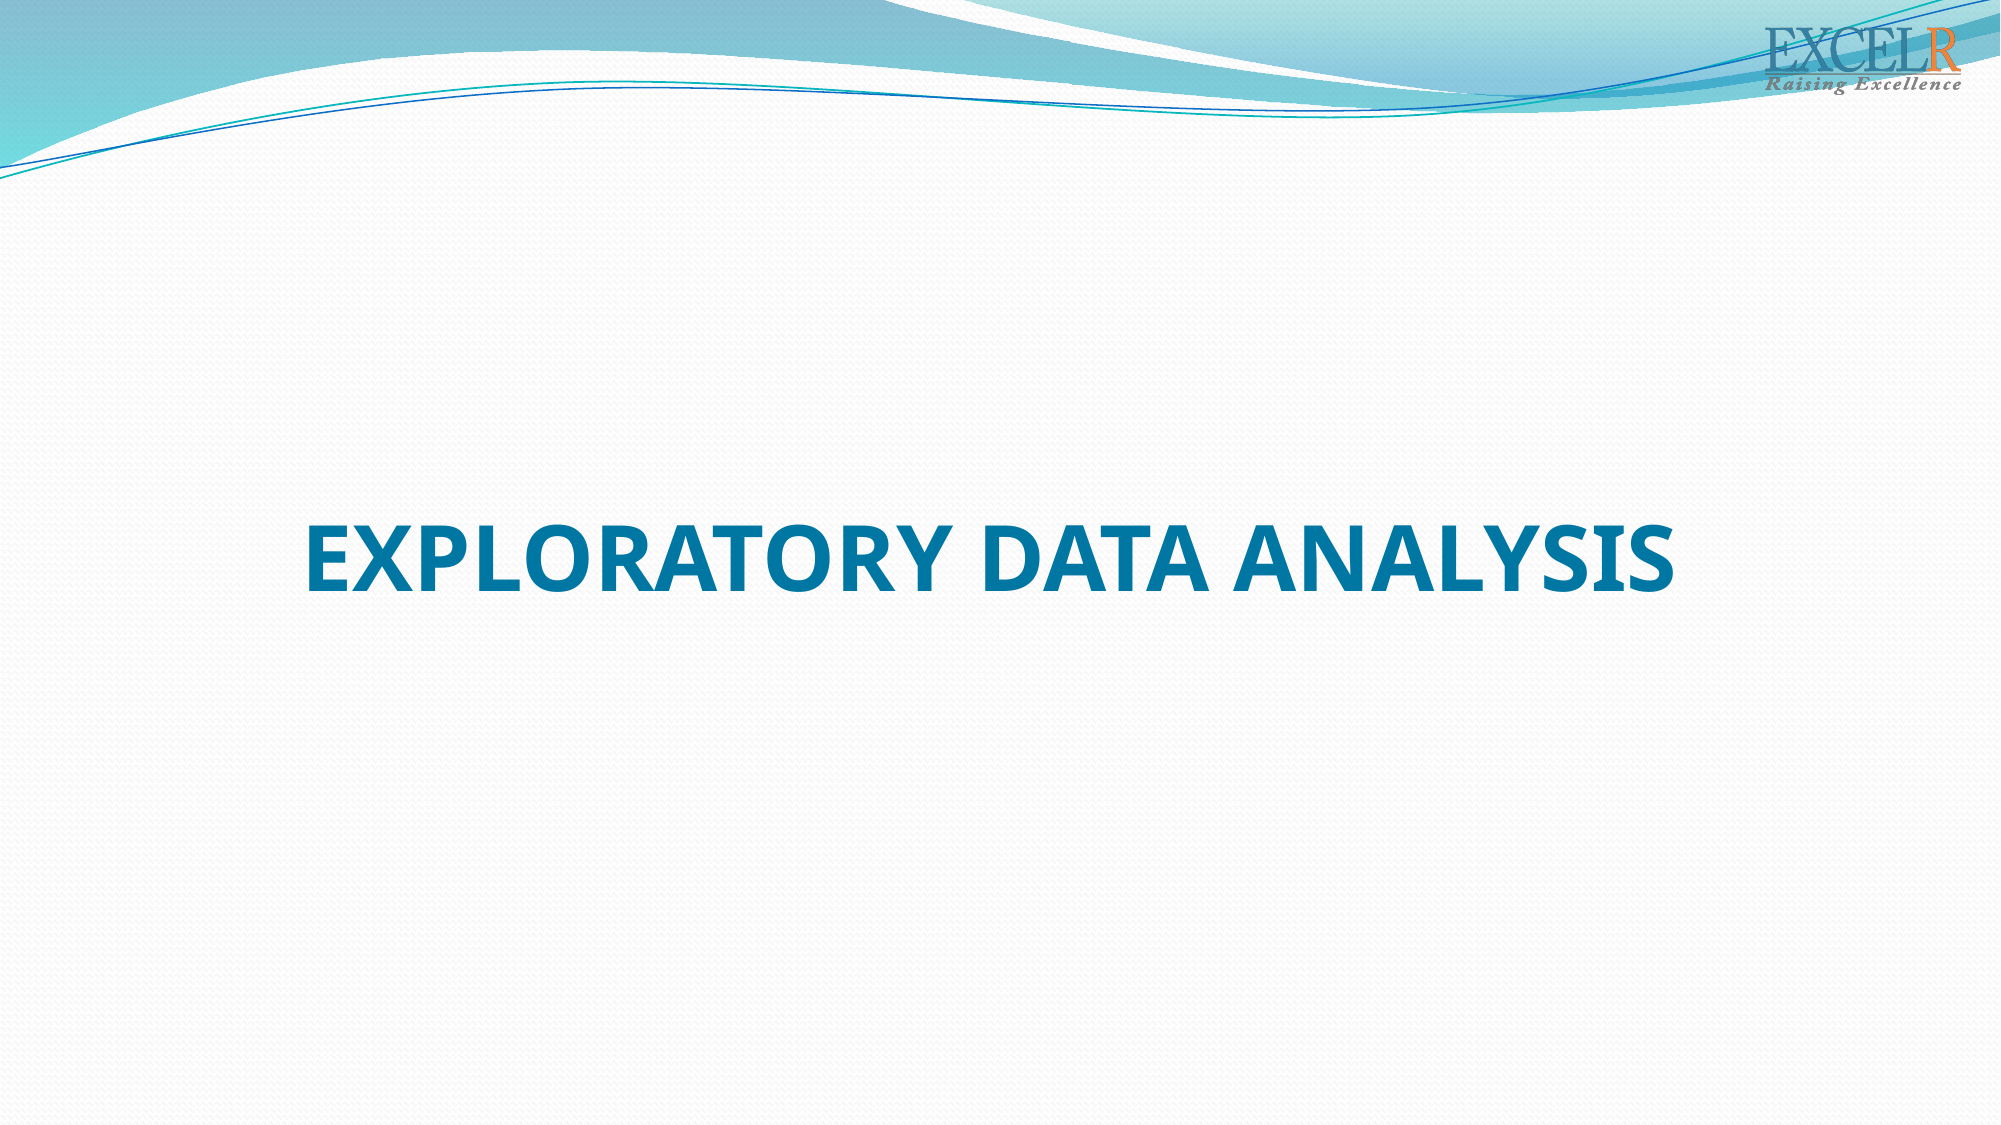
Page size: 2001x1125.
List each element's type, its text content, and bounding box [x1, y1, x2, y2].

picture [1765, 27, 1961, 96]
text_box EXPLORATORY DATA ANALYSIS [20, 492, 1961, 617]
